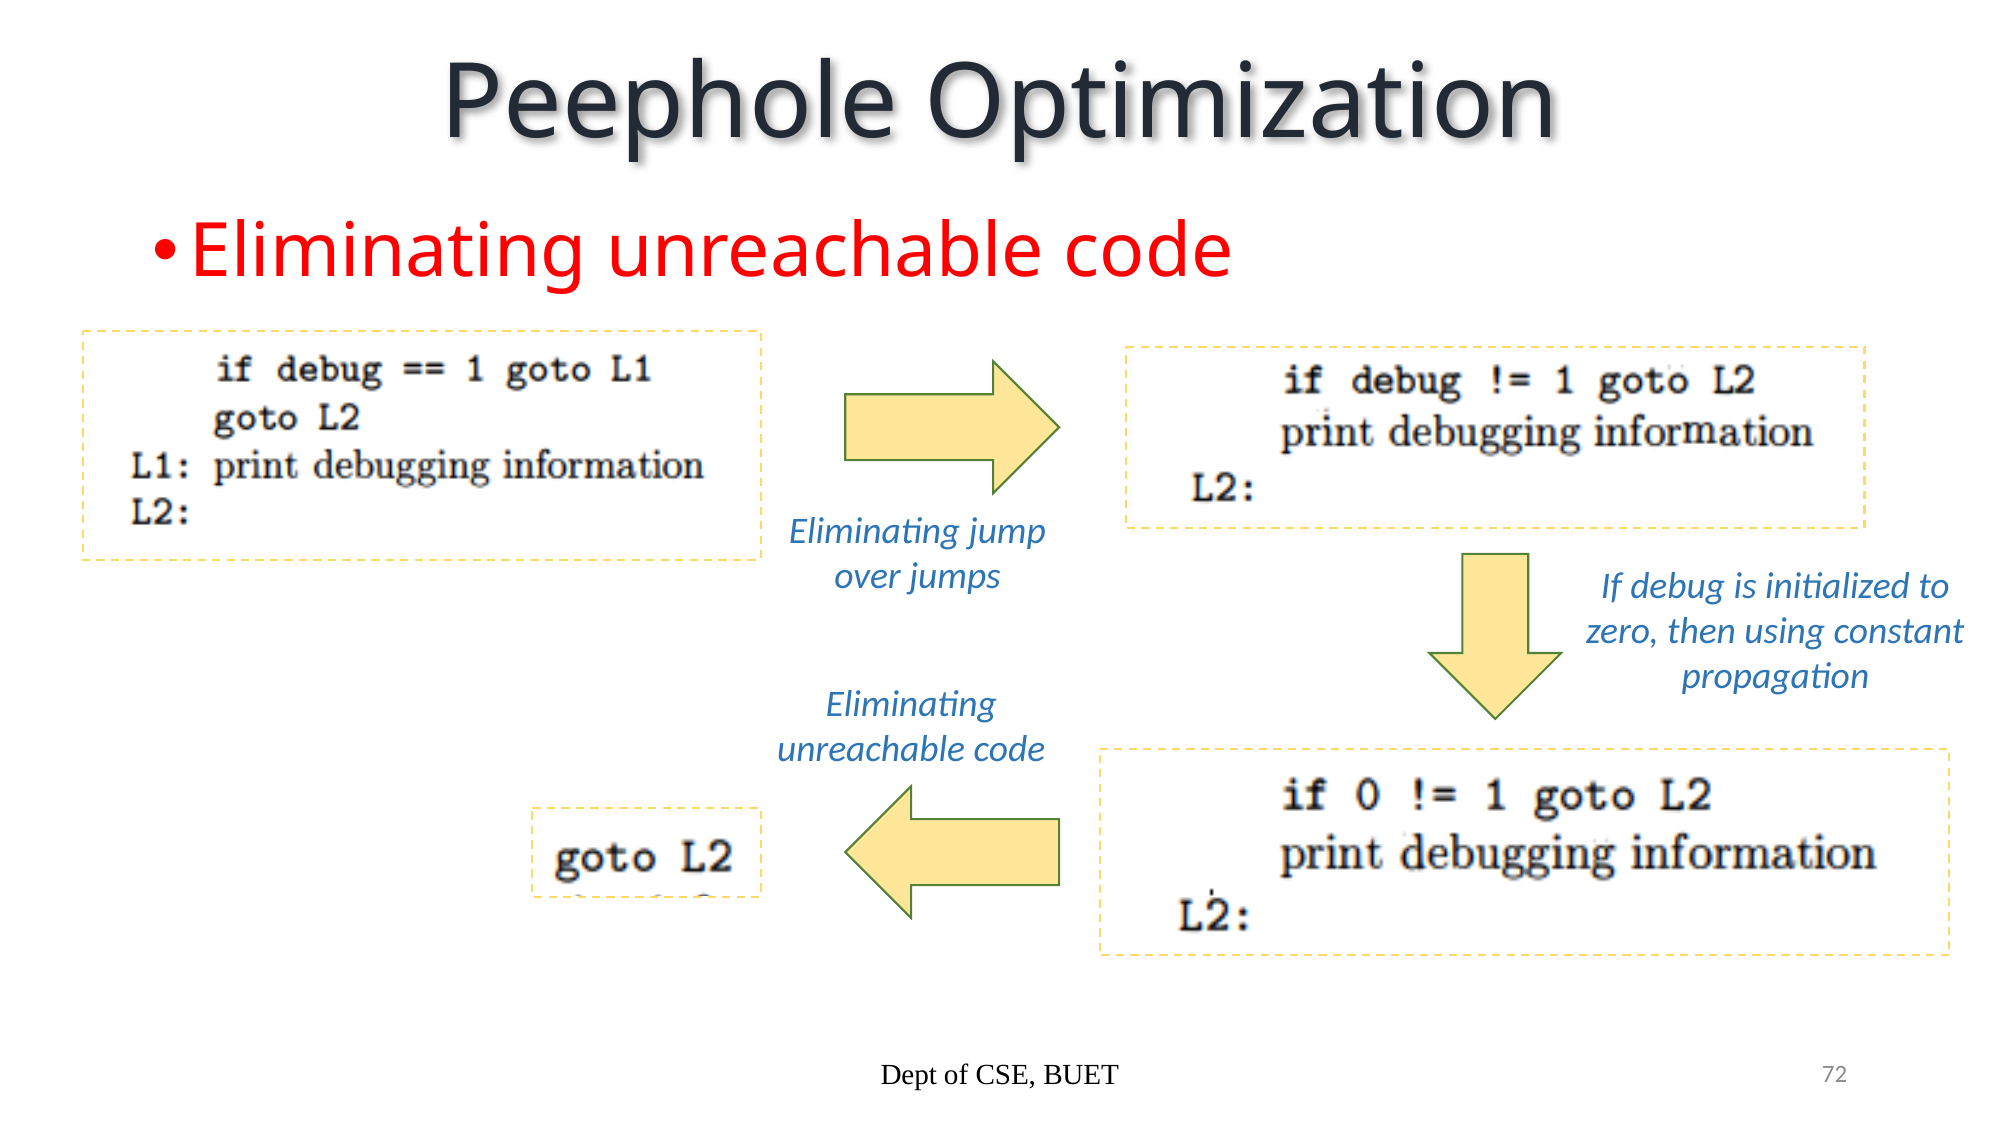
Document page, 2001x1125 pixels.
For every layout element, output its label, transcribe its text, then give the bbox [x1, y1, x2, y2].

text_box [746, 361, 1089, 605]
list Eliminating unreachable code [137, 204, 1863, 1014]
picture [533, 808, 721, 896]
picture [83, 331, 760, 559]
footer Dept of CSE, BUET [662, 1042, 1338, 1103]
title Peephole Optimization [137, 3, 1863, 204]
picture [1126, 347, 1864, 528]
picture [1100, 749, 1949, 955]
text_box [1429, 553, 1990, 719]
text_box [721, 671, 1101, 918]
slide_number 72 [1412, 1042, 1863, 1103]
